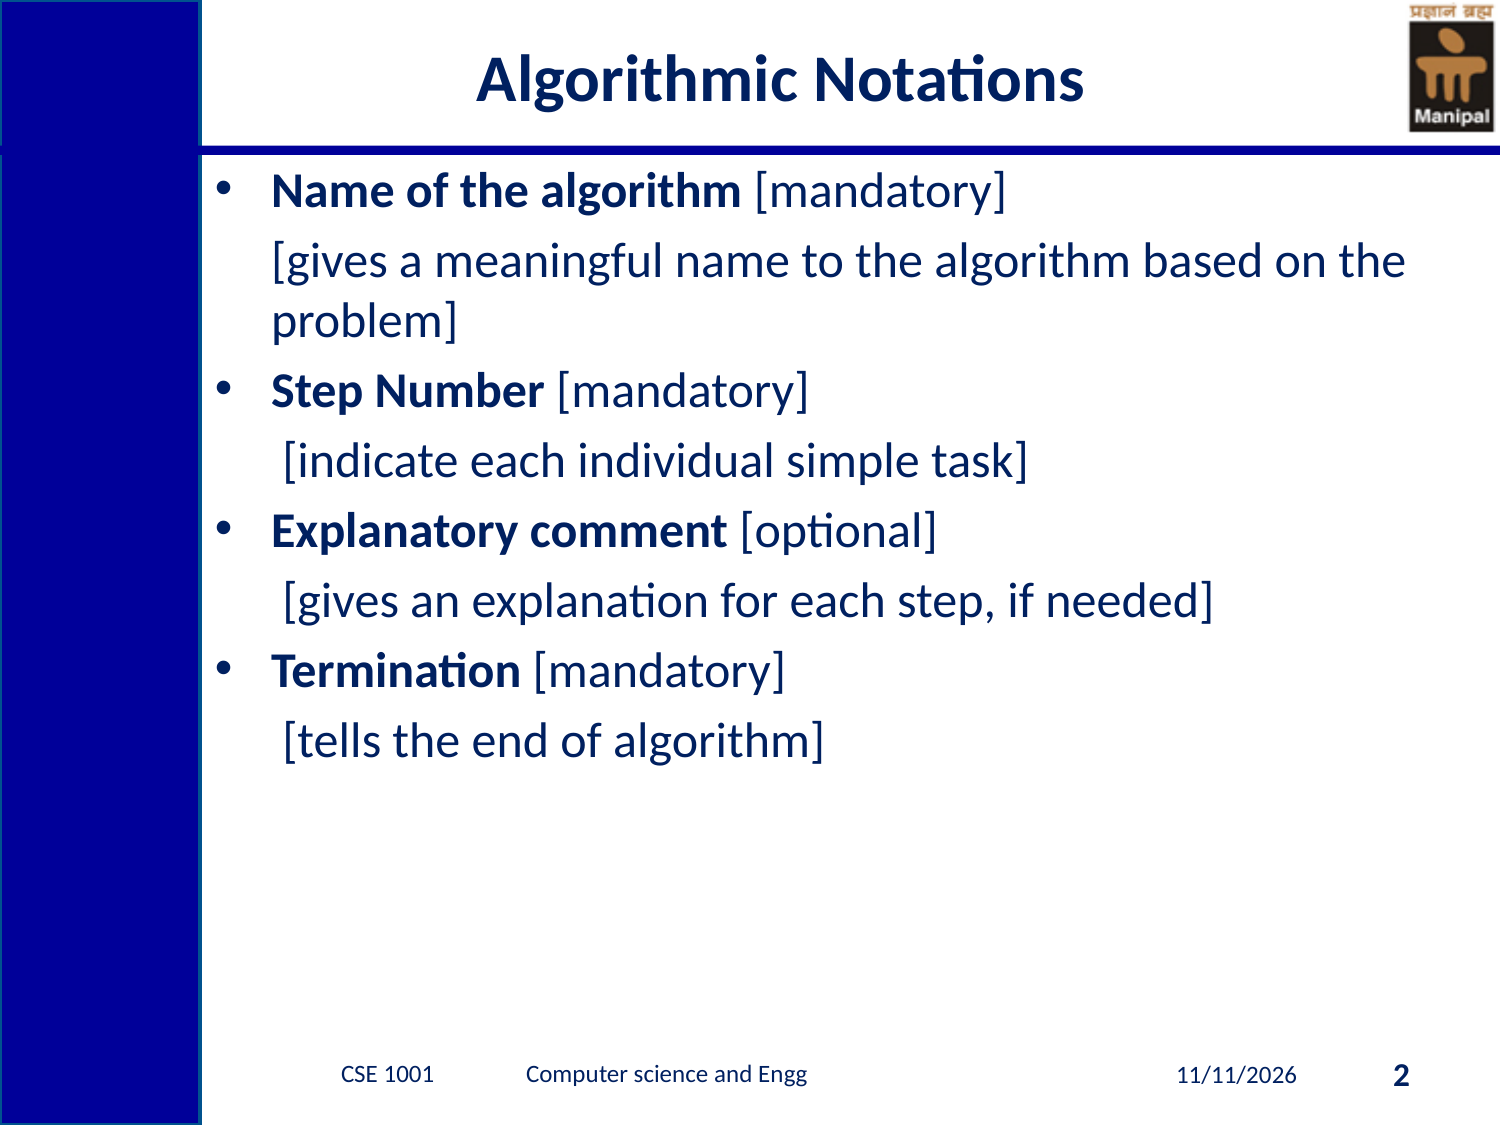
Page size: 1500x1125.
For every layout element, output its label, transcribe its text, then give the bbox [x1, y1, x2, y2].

title Algorithmic Notations [187, 3, 1375, 146]
footer CSE 1001 Computer science and Engg [212, 1042, 938, 1103]
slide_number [1050, 1043, 1313, 1104]
picture [1400, 0, 1500, 138]
list Name of the algorithm [mandatory] [gives a meaningful name to the algorithm based on the problem] Step Number [mandatory] [indicate each individual simple task] Explanatory comment [optional] [gives an explanation for each step, if needed] Termination [mandatory] [tells the end of algorithm] [200, 149, 1500, 1125]
slide_number 2 [1312, 1042, 1425, 1103]
